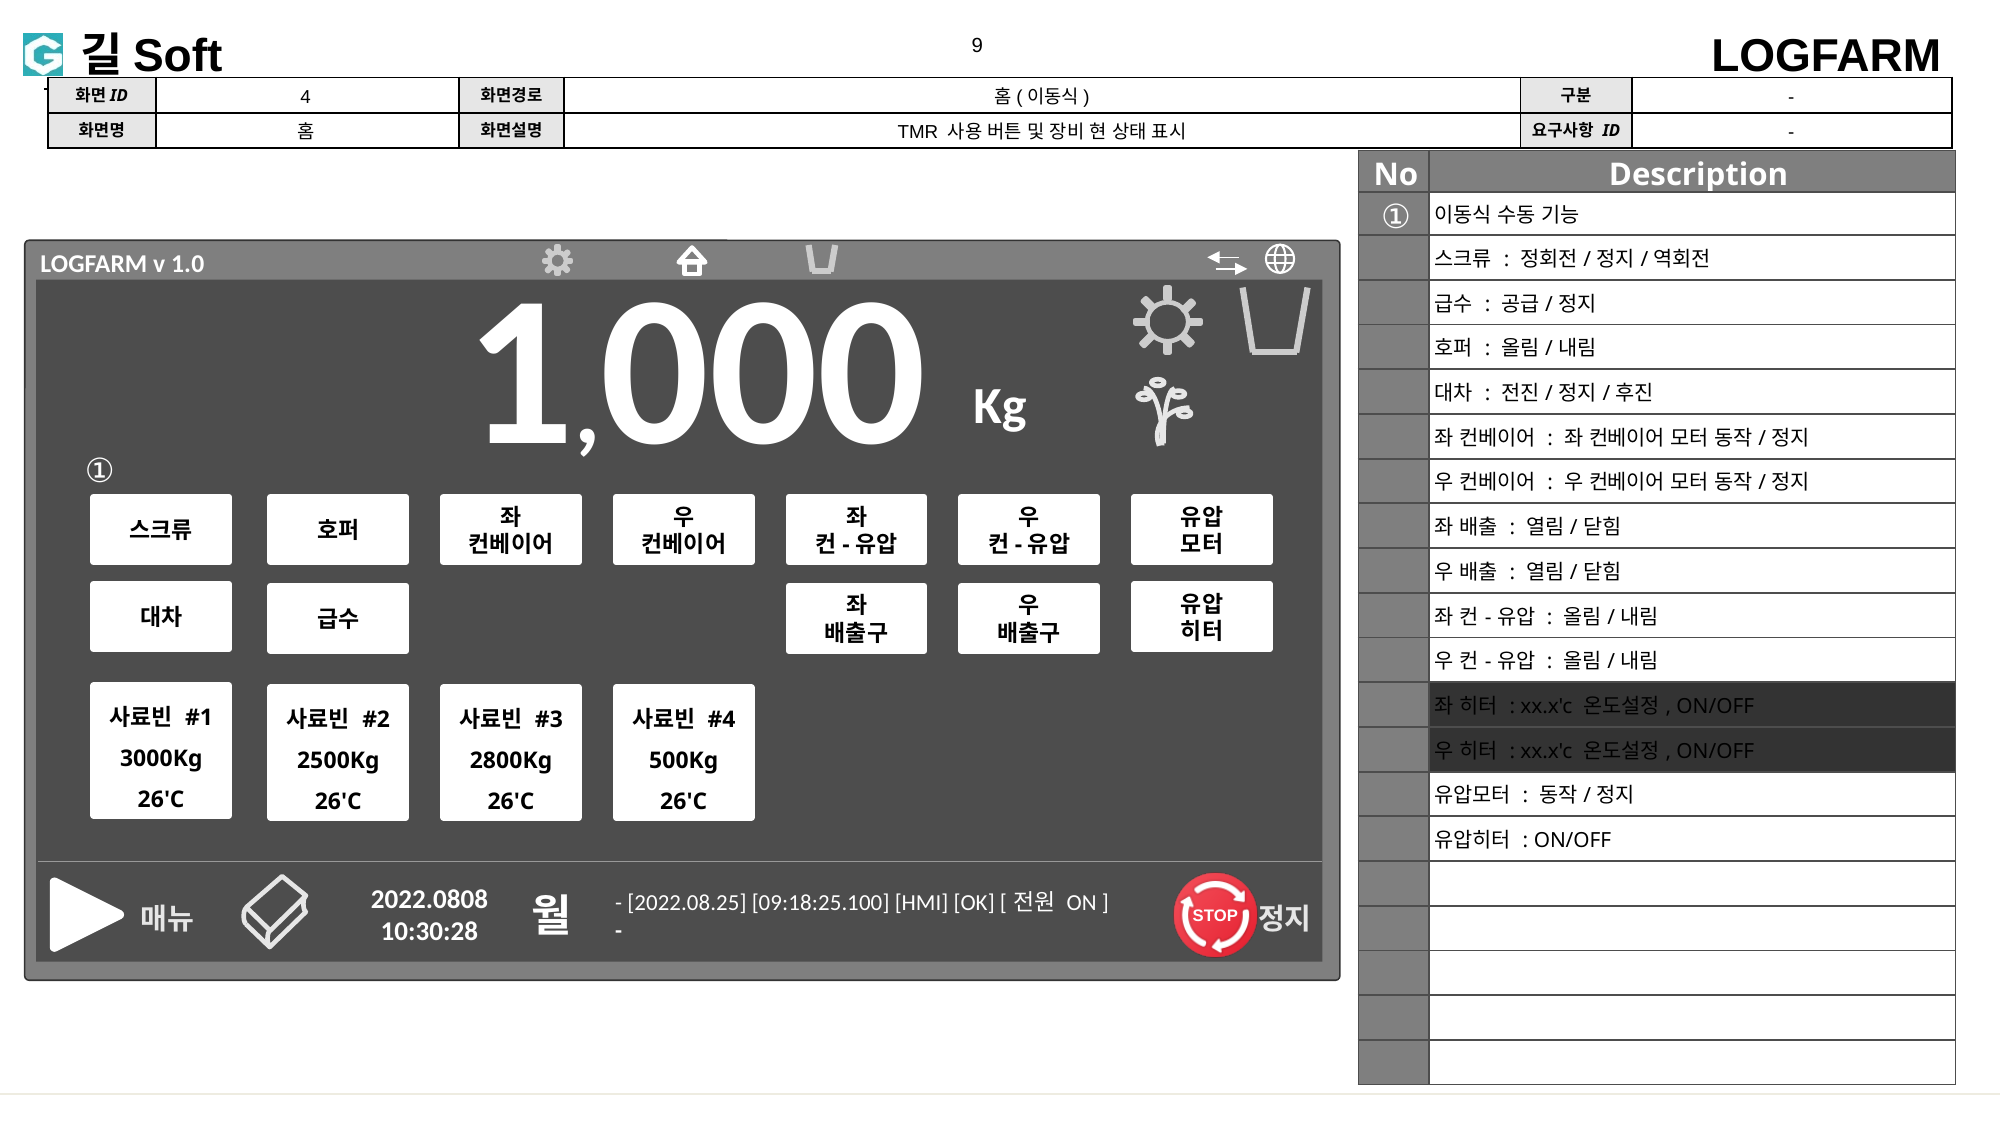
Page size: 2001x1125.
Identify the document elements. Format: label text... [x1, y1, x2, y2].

table_cell [1359, 817, 1428, 860]
table_cell [1430, 907, 1955, 950]
text_box 사료빈 #3 2800Kg 26'C [443, 687, 579, 818]
table_cell [1359, 504, 1428, 547]
table_cell [1430, 951, 1955, 994]
text_box 유압 히터 [1134, 584, 1270, 649]
text_box 좌 배출구 [788, 585, 925, 651]
text_box - [1631, 115, 1951, 150]
table_header No [1359, 151, 1428, 191]
table_cell [1359, 370, 1428, 413]
text_box TMR 사용 버튼 및 장비 현 상태 표시 [563, 115, 1521, 150]
table_cell [1359, 549, 1428, 592]
table_cell [1430, 1041, 1955, 1084]
text_box 월 [516, 877, 587, 950]
text_box [52, 880, 122, 950]
text_box 유압 모터 [1134, 497, 1270, 562]
table_cell [1359, 638, 1428, 681]
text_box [1164, 869, 1267, 966]
table_header Description [1430, 151, 1955, 191]
table_cell [1359, 996, 1428, 1039]
text_box 사료빈 #2 2500Kg 26'C [270, 687, 407, 818]
table_cell 유압히터 : ON/OFF [1430, 817, 1955, 860]
text_box 매뉴 [140, 900, 199, 936]
text_box 스크류 [93, 497, 229, 562]
text_box 사료빈 #1 3000Kg 26'C [93, 685, 229, 816]
table_cell 우 히터 : xx.x'c 온도설정, ON/OFF [1430, 728, 1955, 771]
text_box 좌 컨베이어 [443, 497, 579, 562]
text_box 홈 [155, 115, 456, 150]
table_cell [1359, 281, 1428, 324]
table_cell 유압모터 : 동작/정지 [1430, 773, 1955, 815]
text_box 우 컨-유압 [961, 497, 1098, 562]
text_box [39, 872, 215, 960]
table_cell 스크류 : 정회전/정지/역회전 [1430, 236, 1955, 279]
table_cell [1359, 1041, 1428, 1084]
picture [23, 33, 63, 76]
text_box 호퍼 [270, 497, 407, 562]
table_cell [1359, 325, 1428, 368]
table_cell 우 컨-유압 : 올림/내림 [1430, 638, 1955, 681]
table_cell 이동식 수동 기능 [1430, 193, 1955, 234]
text_box 우 컨베이어 [616, 497, 752, 562]
text_box ① [70, 441, 130, 497]
text_box 4 [155, 77, 456, 115]
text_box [243, 875, 309, 948]
table_cell [1359, 728, 1428, 771]
table_cell 좌 배출 : 열림/닫힘 [1430, 504, 1955, 547]
text_box - [2022.08.25] [09:18:25.100] [HMI] [OK] [전원 ON ] - [602, 873, 1147, 958]
text_box 좌 컨-유압 [788, 497, 925, 562]
table_cell 급수 : 공급/정지 [1430, 281, 1955, 324]
table_cell ① [1359, 193, 1428, 234]
table_cell 좌 컨베이어 : 좌 컨베이어 모터 동작/정지 [1430, 415, 1955, 458]
table_cell [1359, 907, 1428, 950]
table_cell 좌 컨-유압 : 올림/내림 [1430, 594, 1955, 637]
text_box 대차 [93, 584, 229, 649]
table_cell [1430, 862, 1955, 905]
table_cell [1359, 862, 1428, 905]
table_cell 우 배출 : 열림/닫힘 [1430, 549, 1955, 592]
text_box 사료빈 #4 500Kg 26'C [616, 687, 752, 818]
table_cell [1359, 236, 1428, 279]
table_cell [1359, 415, 1428, 458]
text_box 정지 [1271, 900, 1317, 936]
table_cell 대차 : 전진/정지/후진 [1430, 370, 1955, 413]
table_cell [1359, 460, 1428, 502]
text_box 홈(이동식) [563, 77, 1521, 115]
table_cell 좌 히터 : xx.x'c 온도설정, ON/OFF [1430, 683, 1955, 726]
text_box 우 배출구 [961, 585, 1098, 651]
table_cell [1359, 773, 1428, 815]
table_cell [1359, 683, 1428, 726]
table_cell [1430, 996, 1955, 1039]
table_cell 호퍼 : 올림/내림 [1430, 325, 1955, 368]
table_cell [1359, 594, 1428, 637]
text_box 2022.0808 10:30:28 [353, 877, 506, 950]
text_box 급수 [270, 585, 407, 651]
text_box - [1631, 77, 1951, 115]
table_cell 우 컨베이어 : 우 컨베이어 모터 동작/정지 [1430, 460, 1955, 502]
table_cell [1359, 951, 1428, 994]
